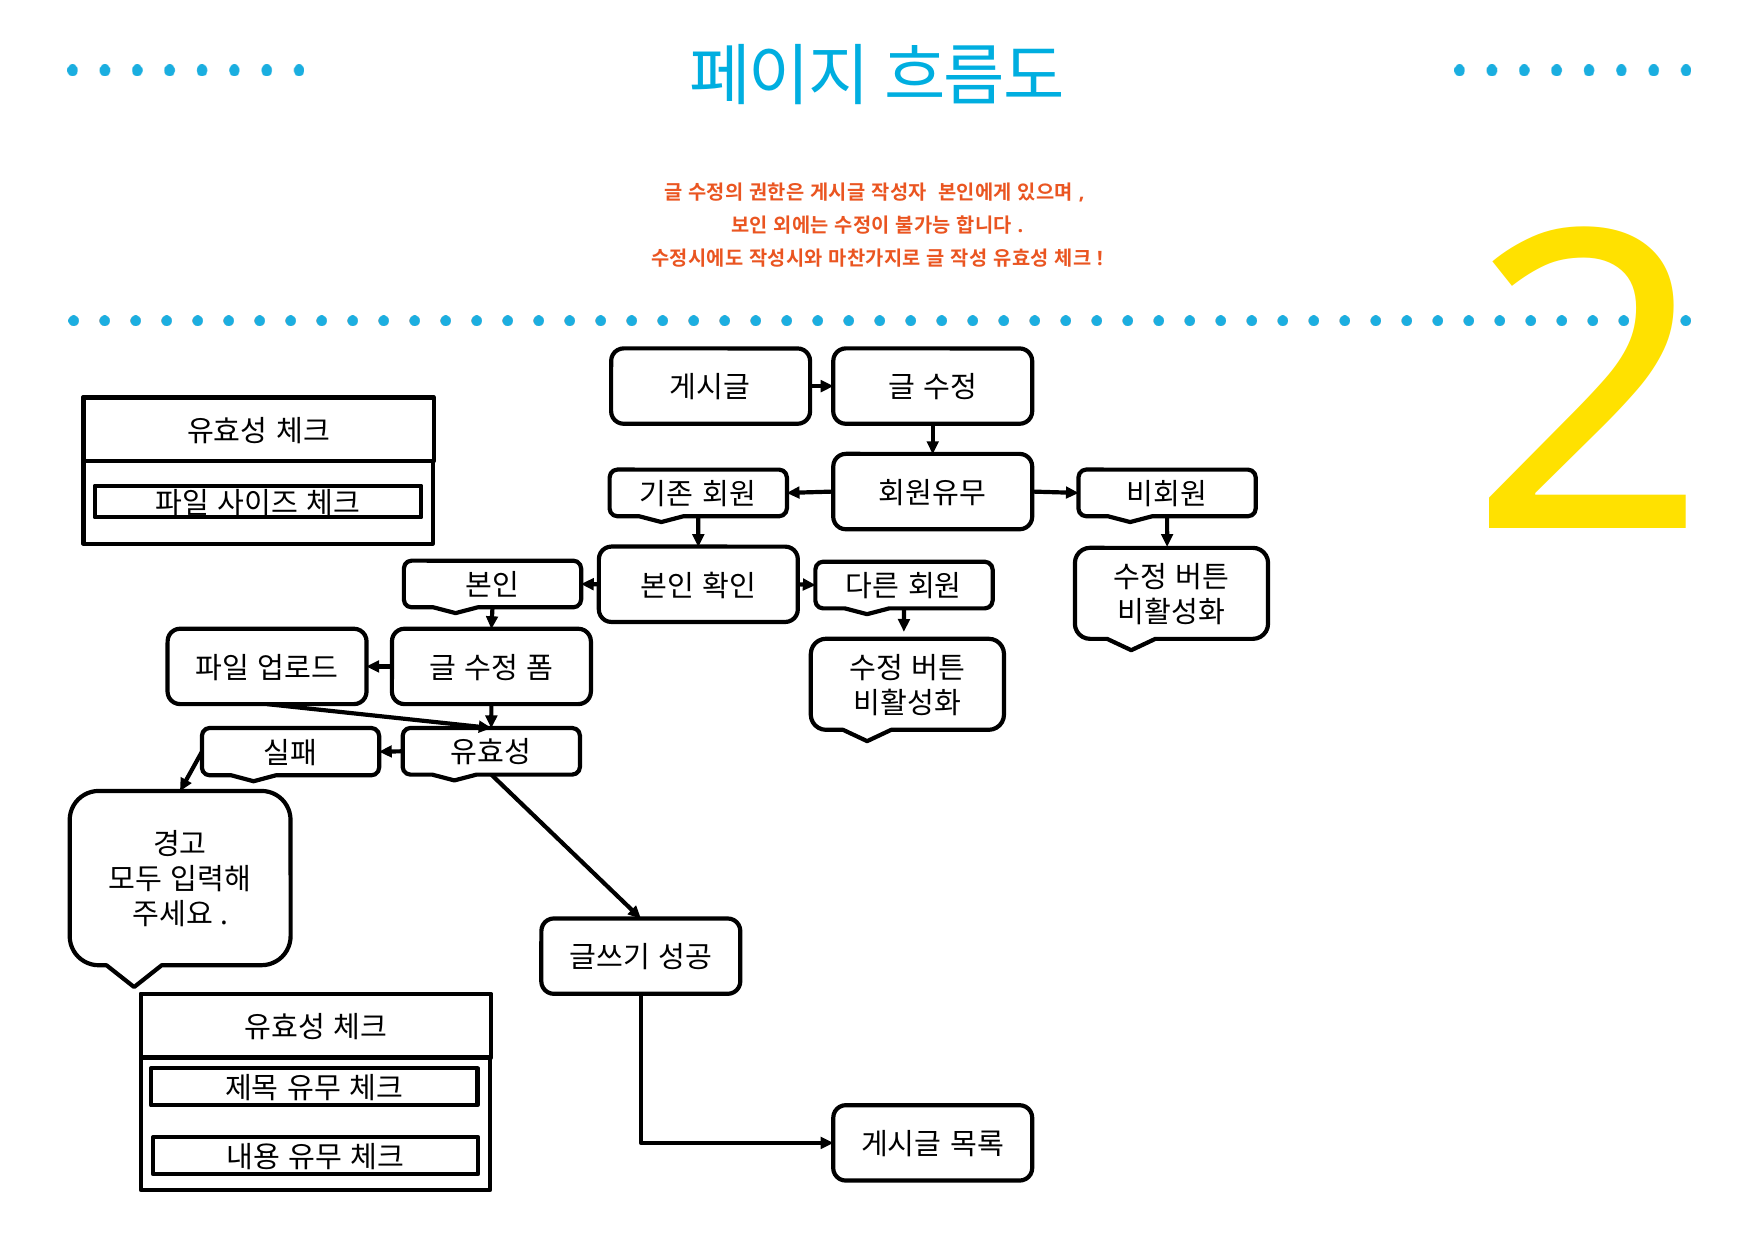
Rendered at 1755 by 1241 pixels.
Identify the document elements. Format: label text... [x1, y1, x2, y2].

picture [67, 64, 304, 76]
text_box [69, 348, 1269, 1191]
list 글 수정의 권한은 게시글 작성자 본인에게 있으며, 보인 외에는 수정이 불가능 합니다. 수정시에도 작성시와 마찬가지로 글 작성 유효성 체크! [330, 173, 1424, 292]
list 페이지 흐름도 [330, 50, 1424, 173]
picture [1454, 64, 1691, 76]
picture [68, 315, 1469, 326]
list 2 [1469, 194, 1688, 609]
